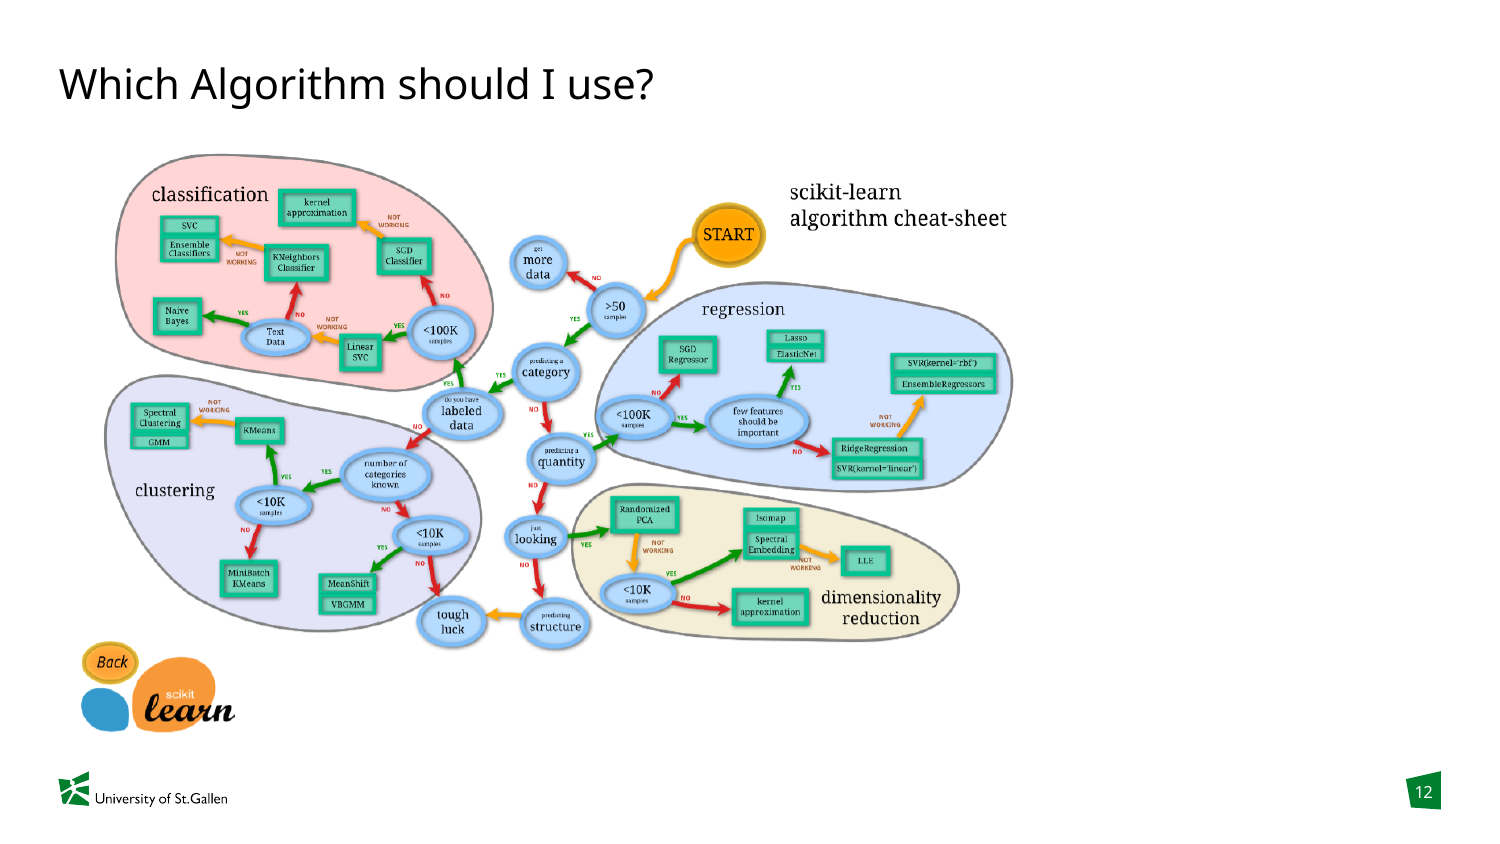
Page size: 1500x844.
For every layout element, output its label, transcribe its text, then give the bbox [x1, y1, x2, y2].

picture [58, 771, 227, 807]
slide_number 12 [1406, 782, 1442, 827]
picture [0, 134, 1081, 743]
title Which Algorithm should I use? [58, 63, 1477, 111]
